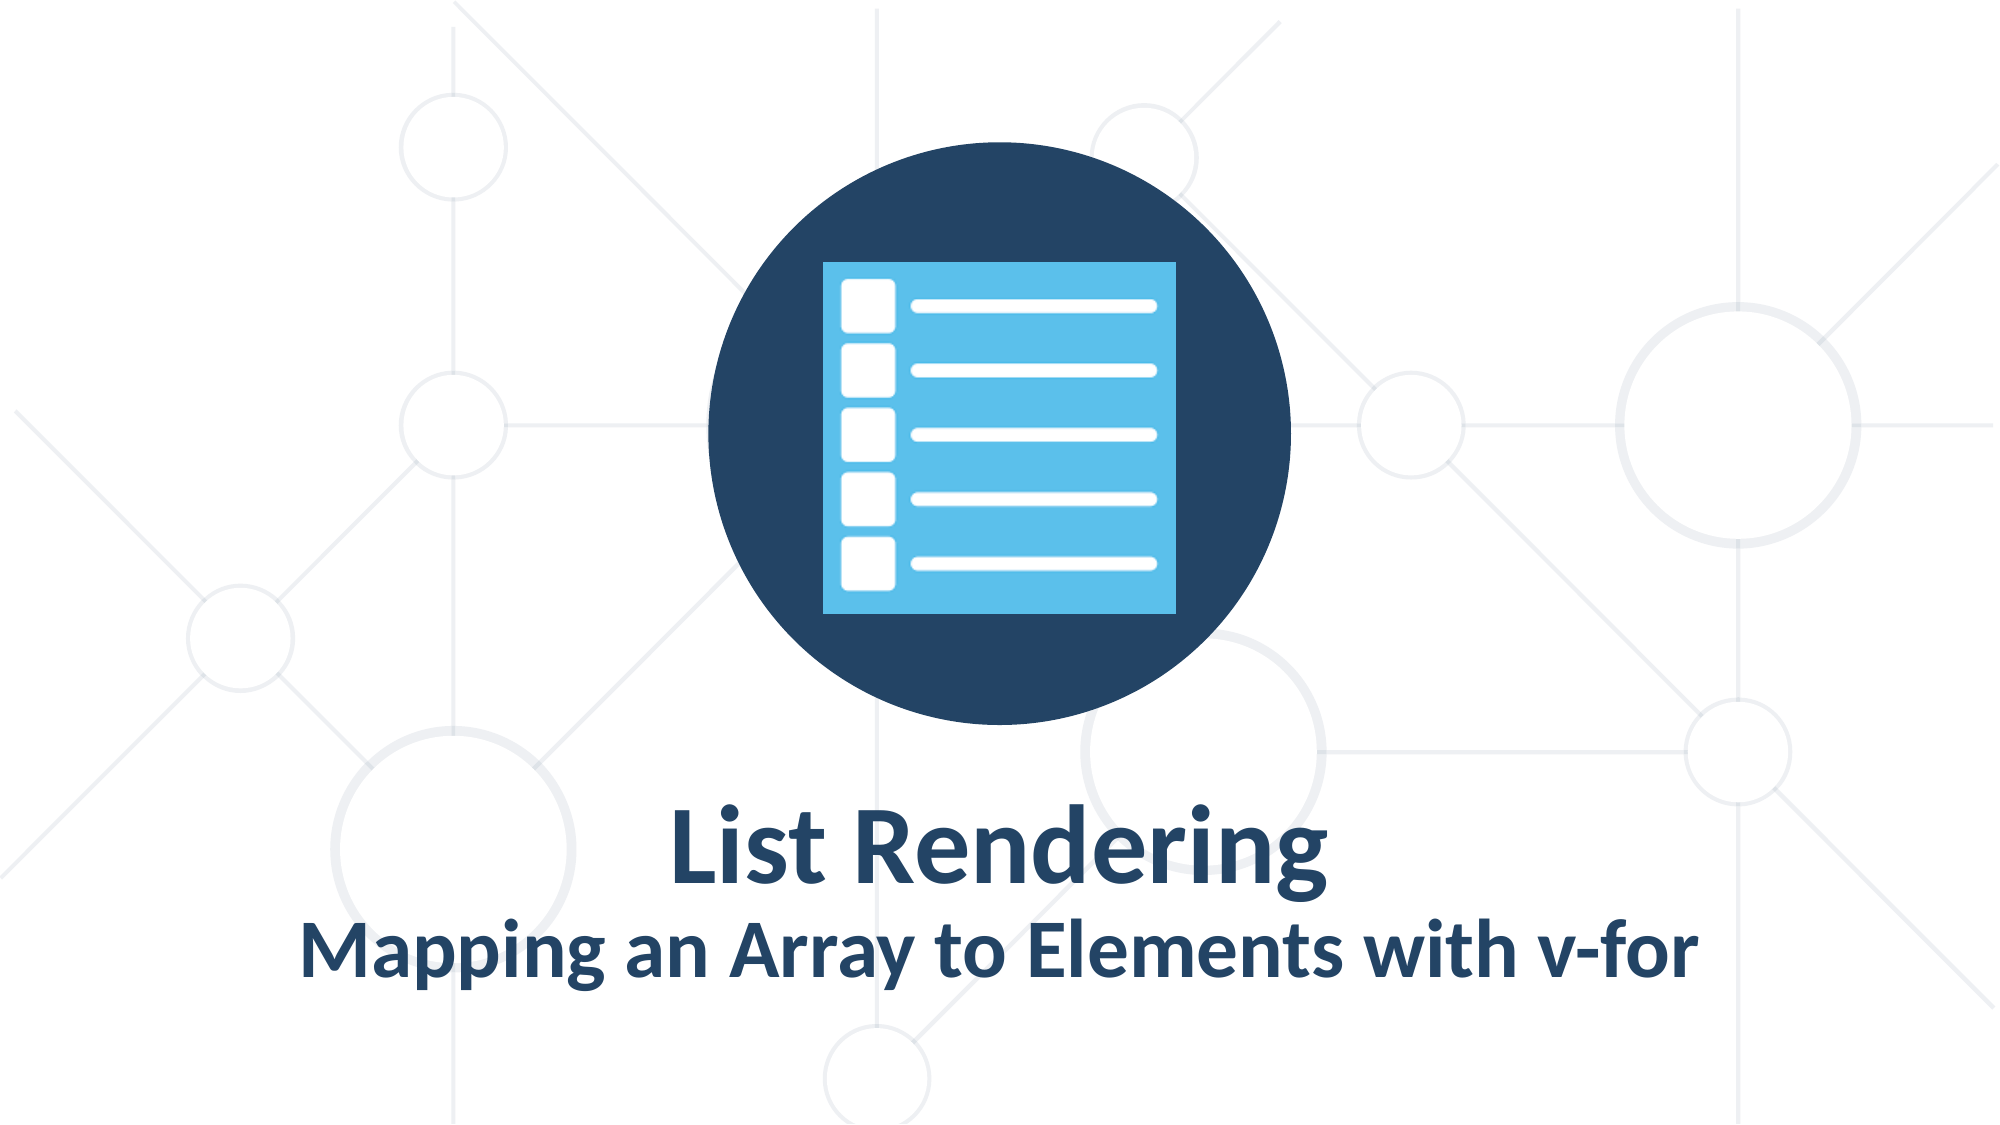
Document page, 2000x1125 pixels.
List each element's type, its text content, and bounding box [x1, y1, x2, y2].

list List Rendering [100, 771, 1899, 898]
list Mapping an Array to Elements with v-for [100, 900, 1899, 983]
picture [823, 262, 1176, 615]
